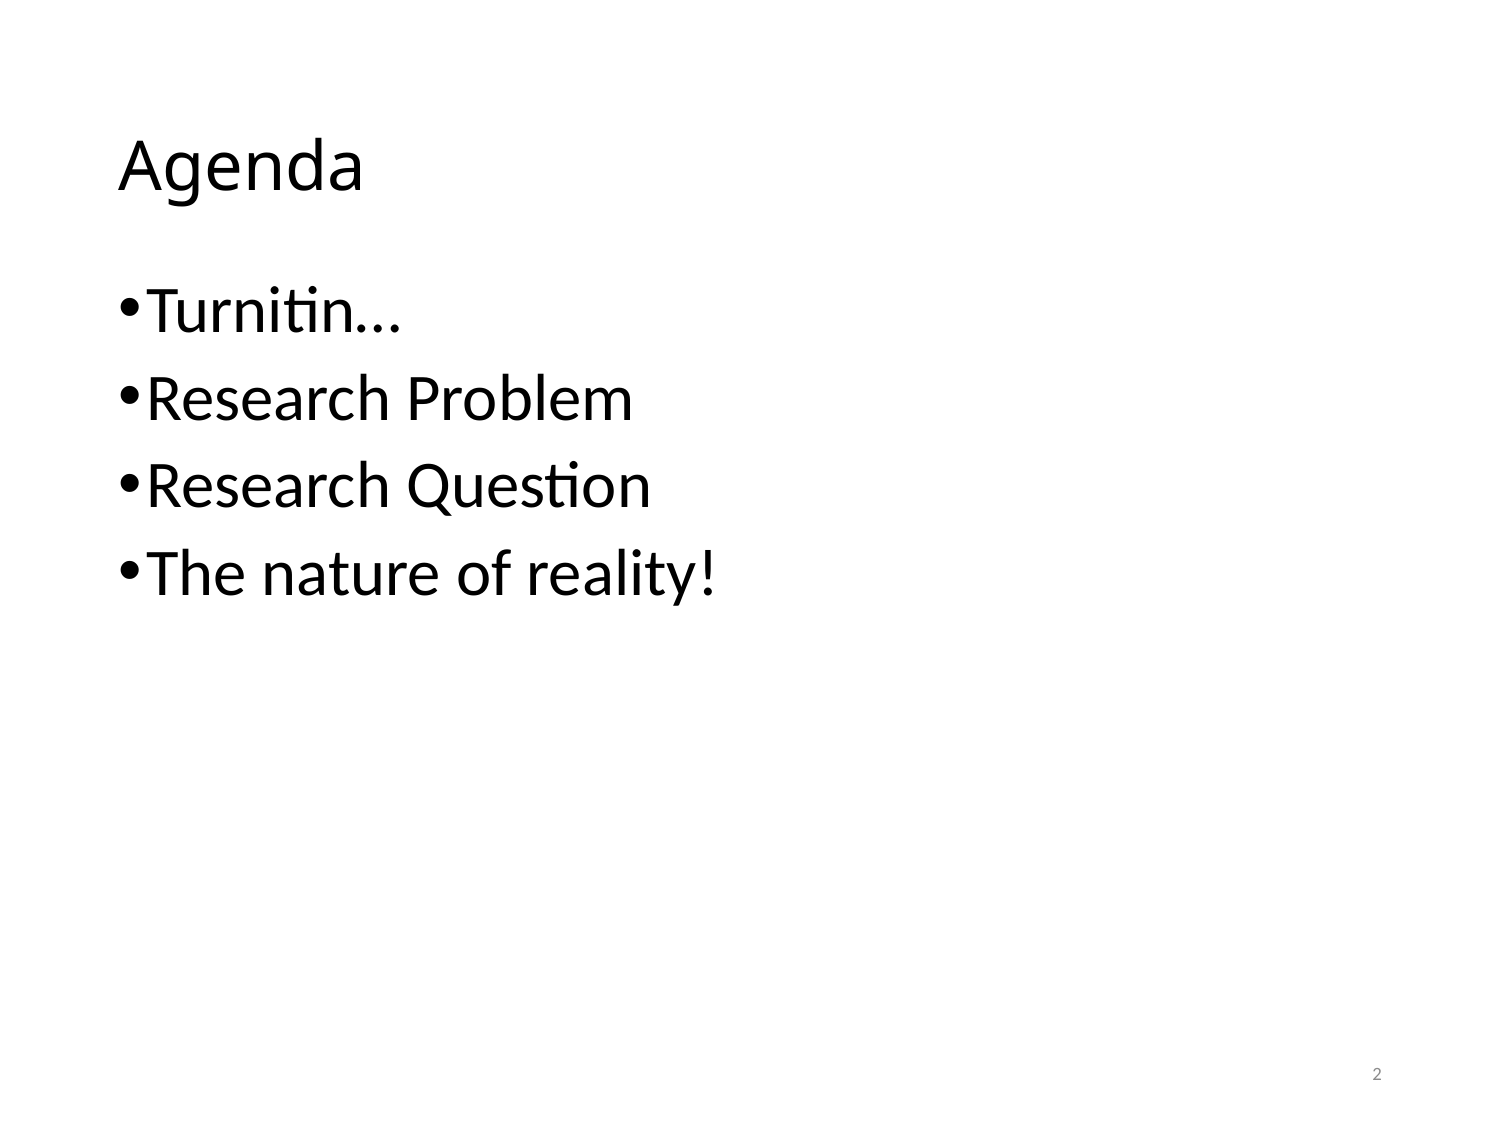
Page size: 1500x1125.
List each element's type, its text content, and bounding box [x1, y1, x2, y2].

list Turnitin… Research Problem Research Question The nature of reality! [103, 267, 1397, 981]
slide_number 2 [1059, 1042, 1397, 1103]
title Agenda [103, 59, 1397, 267]
